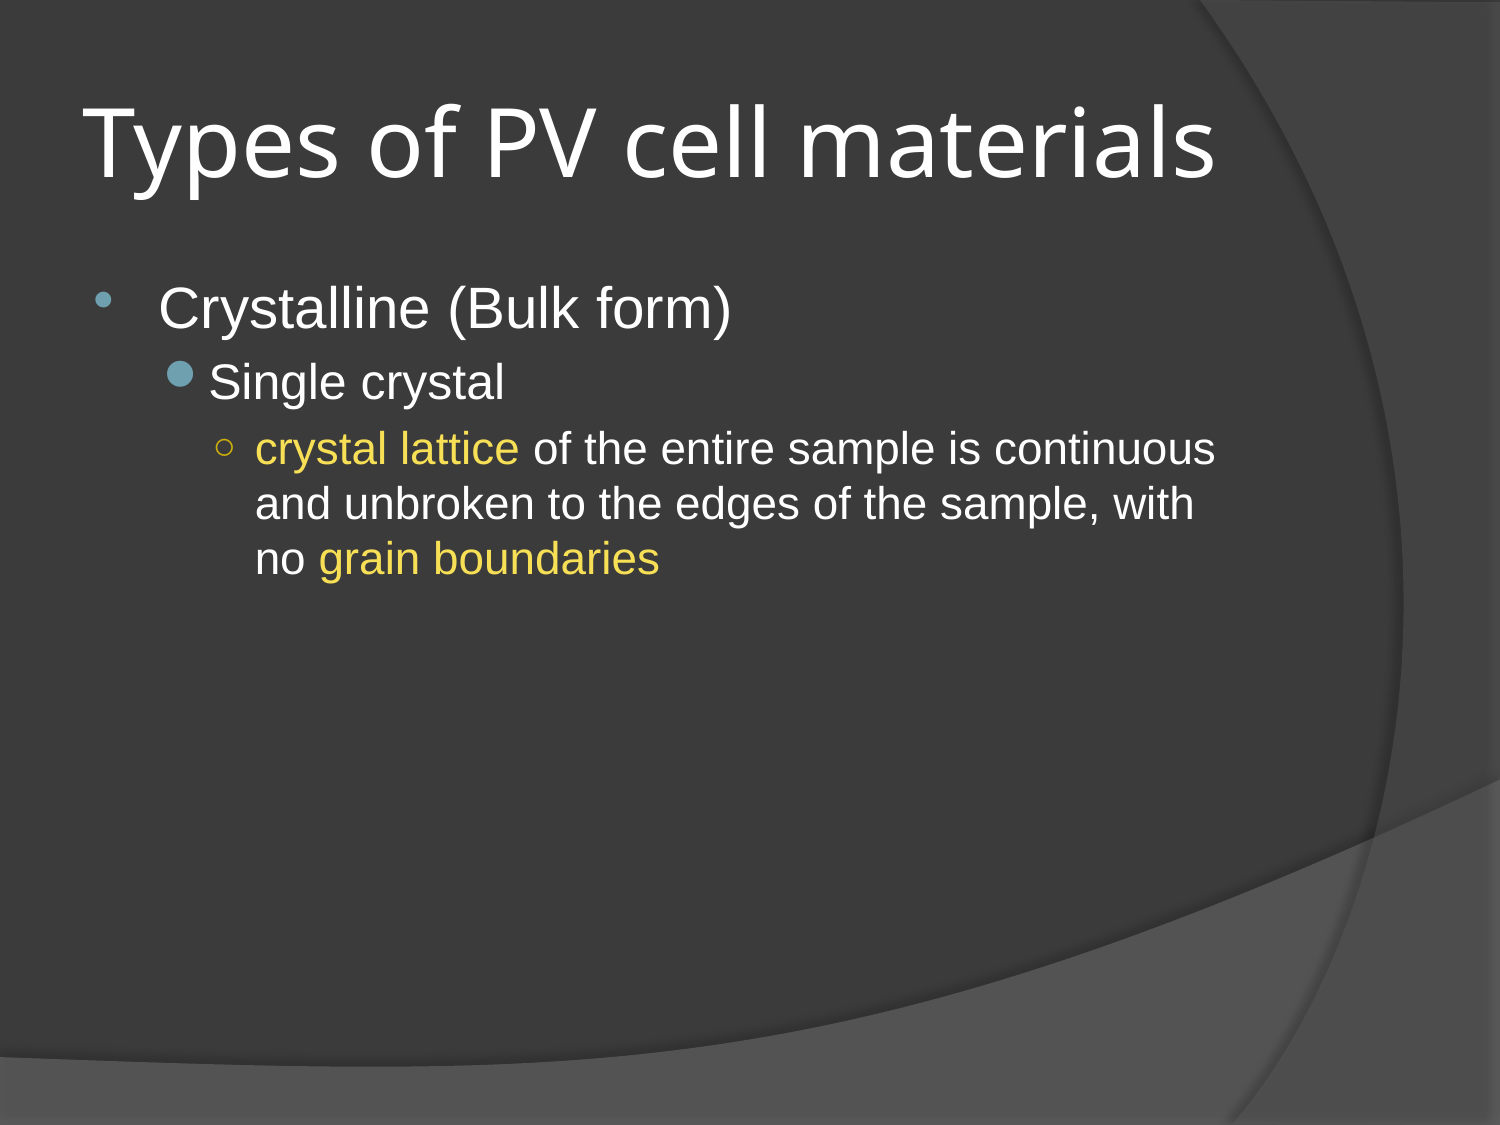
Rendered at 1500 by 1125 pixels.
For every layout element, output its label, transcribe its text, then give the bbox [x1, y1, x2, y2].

list Crystalline (Bulk form) Single crystal crystal lattice of the entire sample is continuous and unbroken to the edges of the sample, with no grain boundaries [75, 262, 1300, 1088]
title Types of PV cell materials [75, 45, 1300, 233]
